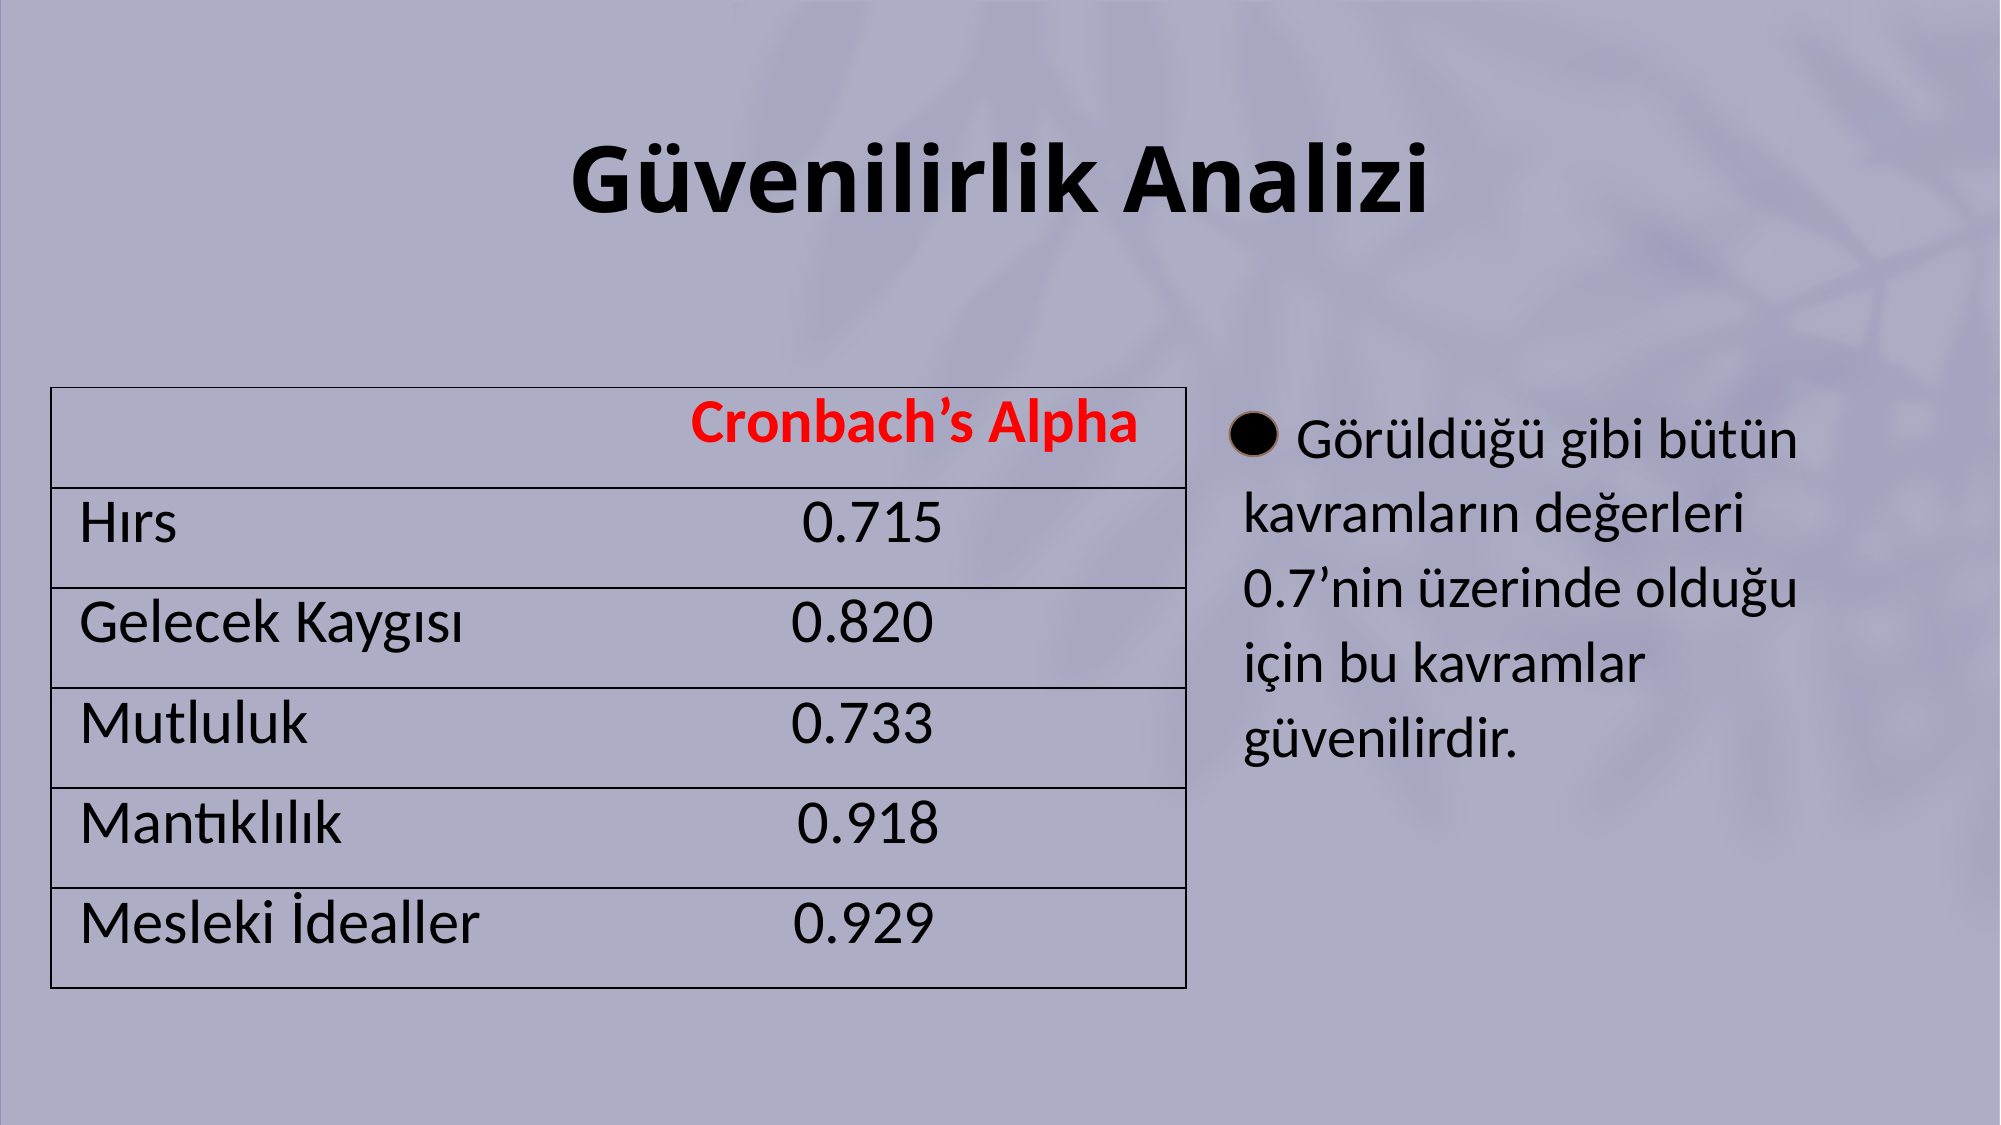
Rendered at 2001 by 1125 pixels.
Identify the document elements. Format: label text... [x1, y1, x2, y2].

table_cell Hırs 0.715 [52, 489, 732, 587]
table_cell Mesleki İdealler 0.929 [52, 889, 732, 987]
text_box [732, 0, 2000, 1125]
title Güvenilirlik Analizi [179, 62, 732, 387]
text_box [0, 0, 732, 1125]
table_cell Mutluluk 0.733 [52, 689, 732, 787]
table_cell Mantıklılık 0.918 [52, 789, 732, 887]
table_cell Gelecek Kaygısı 0.820 [52, 589, 732, 687]
table_header Cronbach’s Alpha [52, 388, 732, 487]
